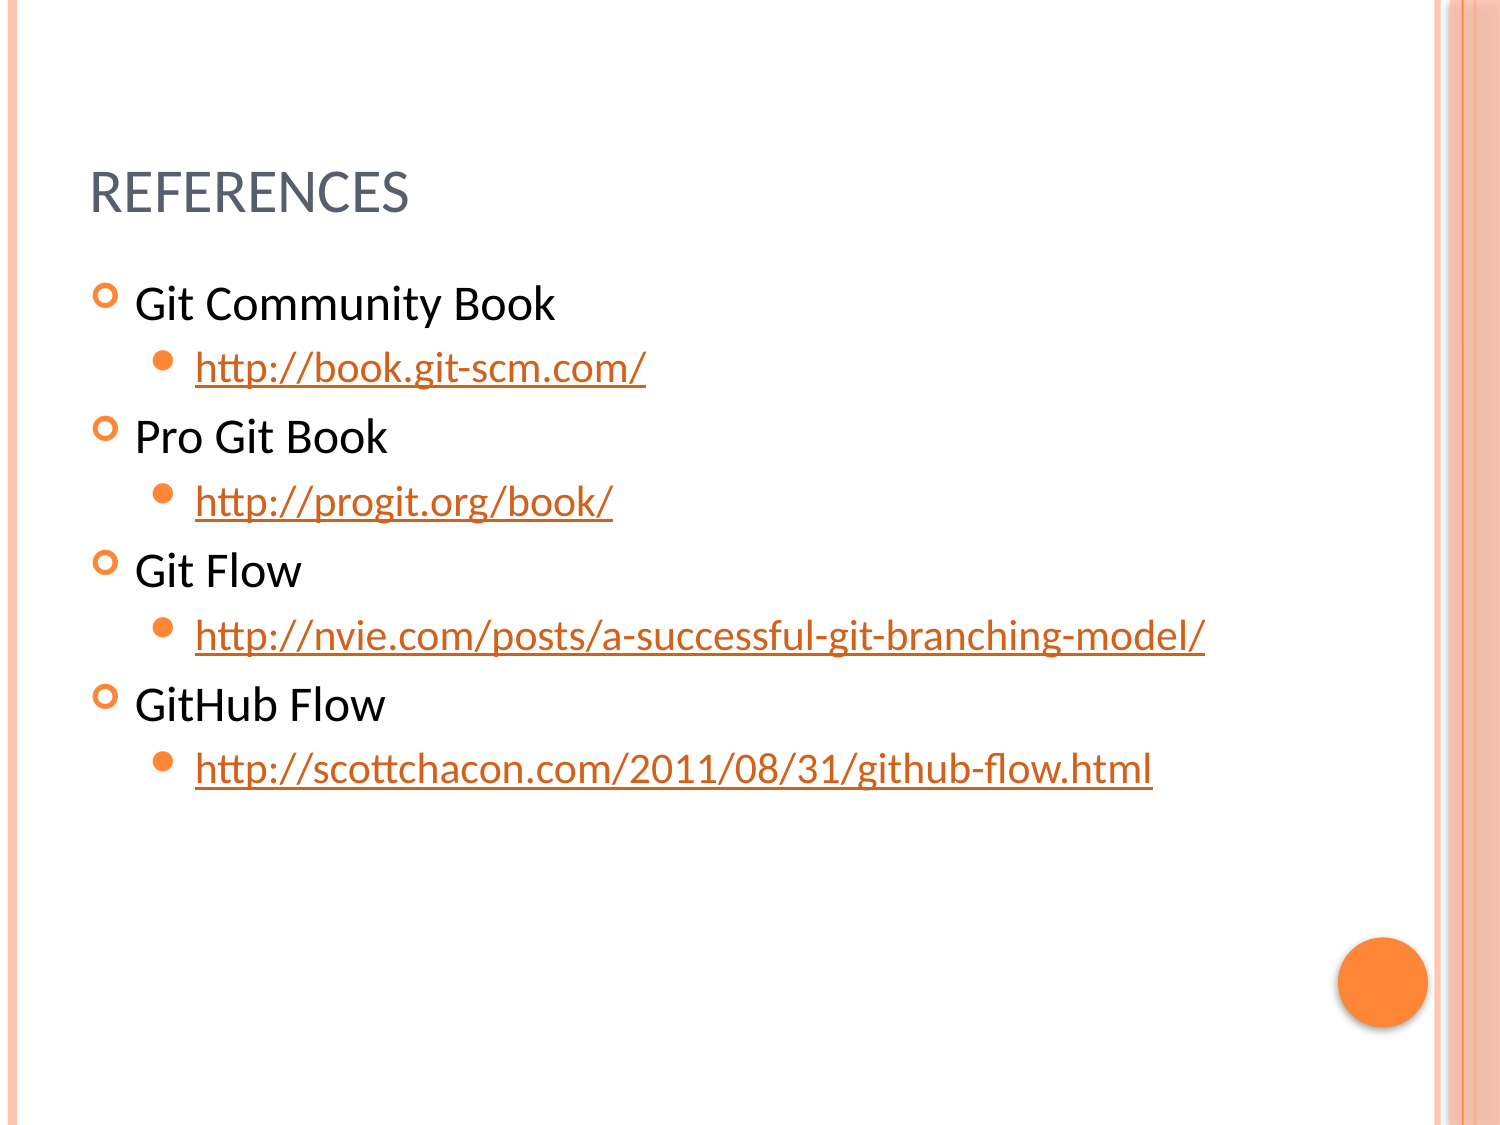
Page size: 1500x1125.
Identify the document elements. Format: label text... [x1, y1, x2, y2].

title References [75, 45, 1300, 233]
list Git Community Book http://book.git-scm.com/ Pro Git Book http://progit.org/book/ Git Flow http://nvie.com/posts/a-successful-git-branching-model/ GitHub Flow http://scottchacon.com/2011/08/31/github-flow.html [75, 262, 1300, 1062]
